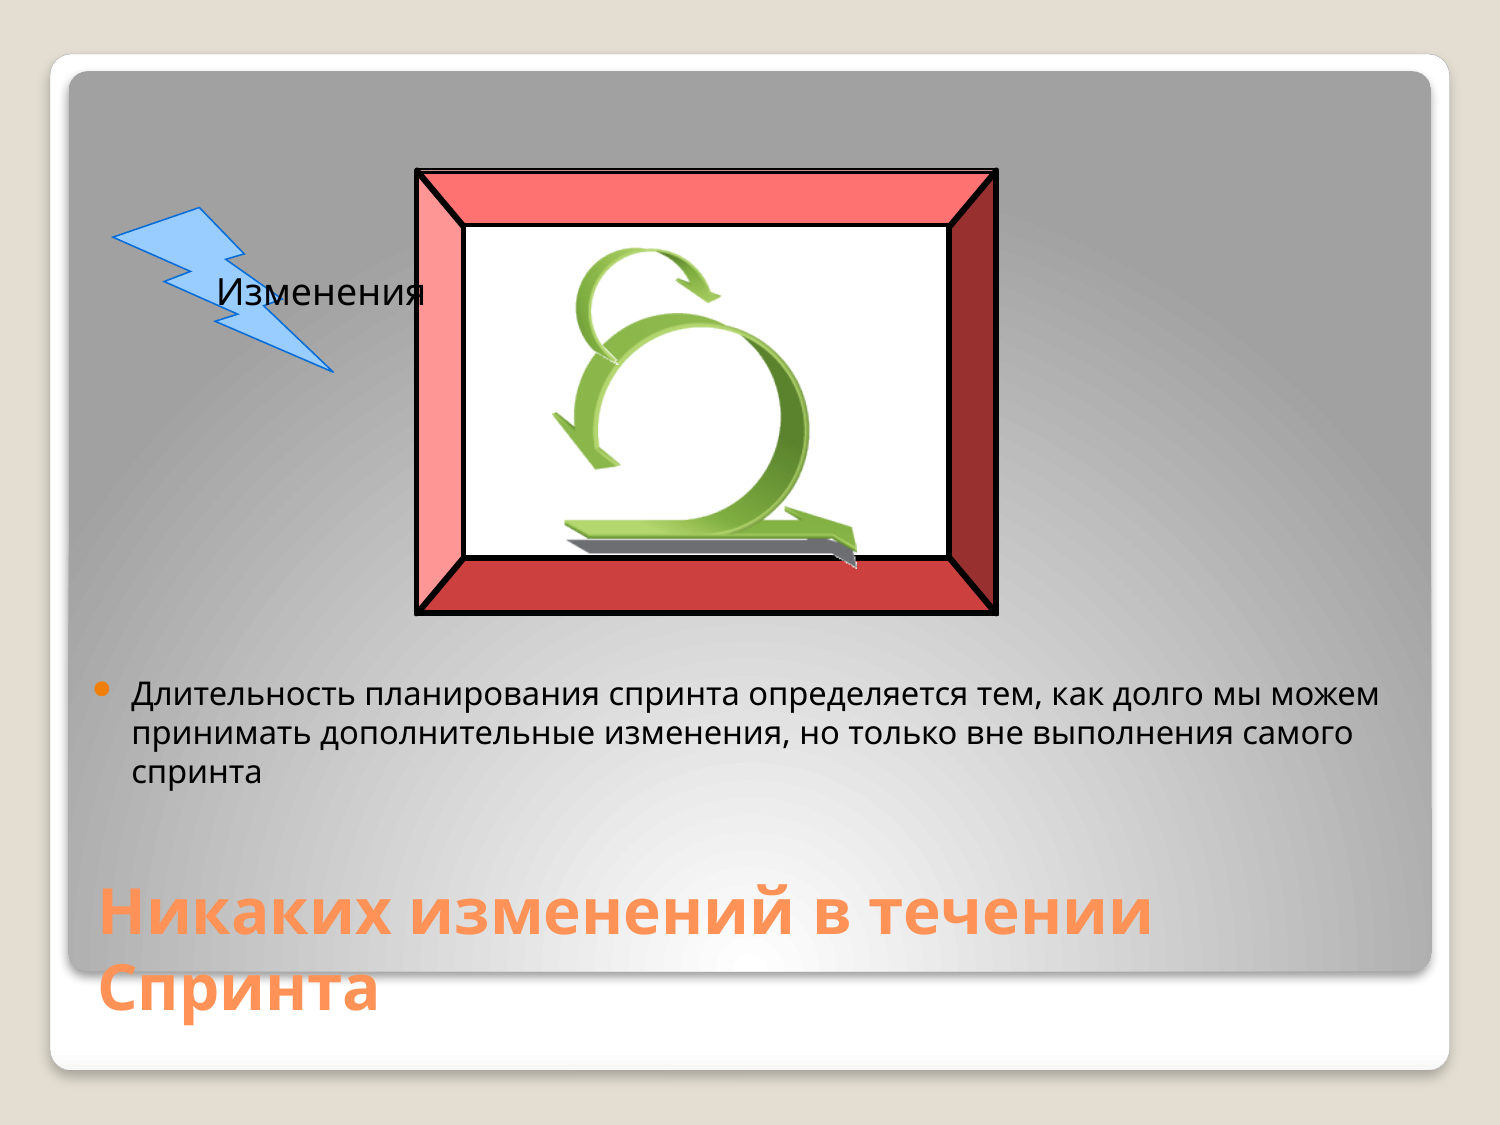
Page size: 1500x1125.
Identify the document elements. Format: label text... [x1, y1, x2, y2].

title Никаких изменений в течении Спринта [82, 861, 1425, 1031]
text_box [552, 247, 858, 569]
list Длительность планирования спринта определяется тем, как долго мы можем принимать дополнительные изменения, но только вне выполнения самого спринта [62, 658, 1438, 799]
text_box Изменения [112, 207, 334, 373]
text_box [412, 166, 1000, 619]
